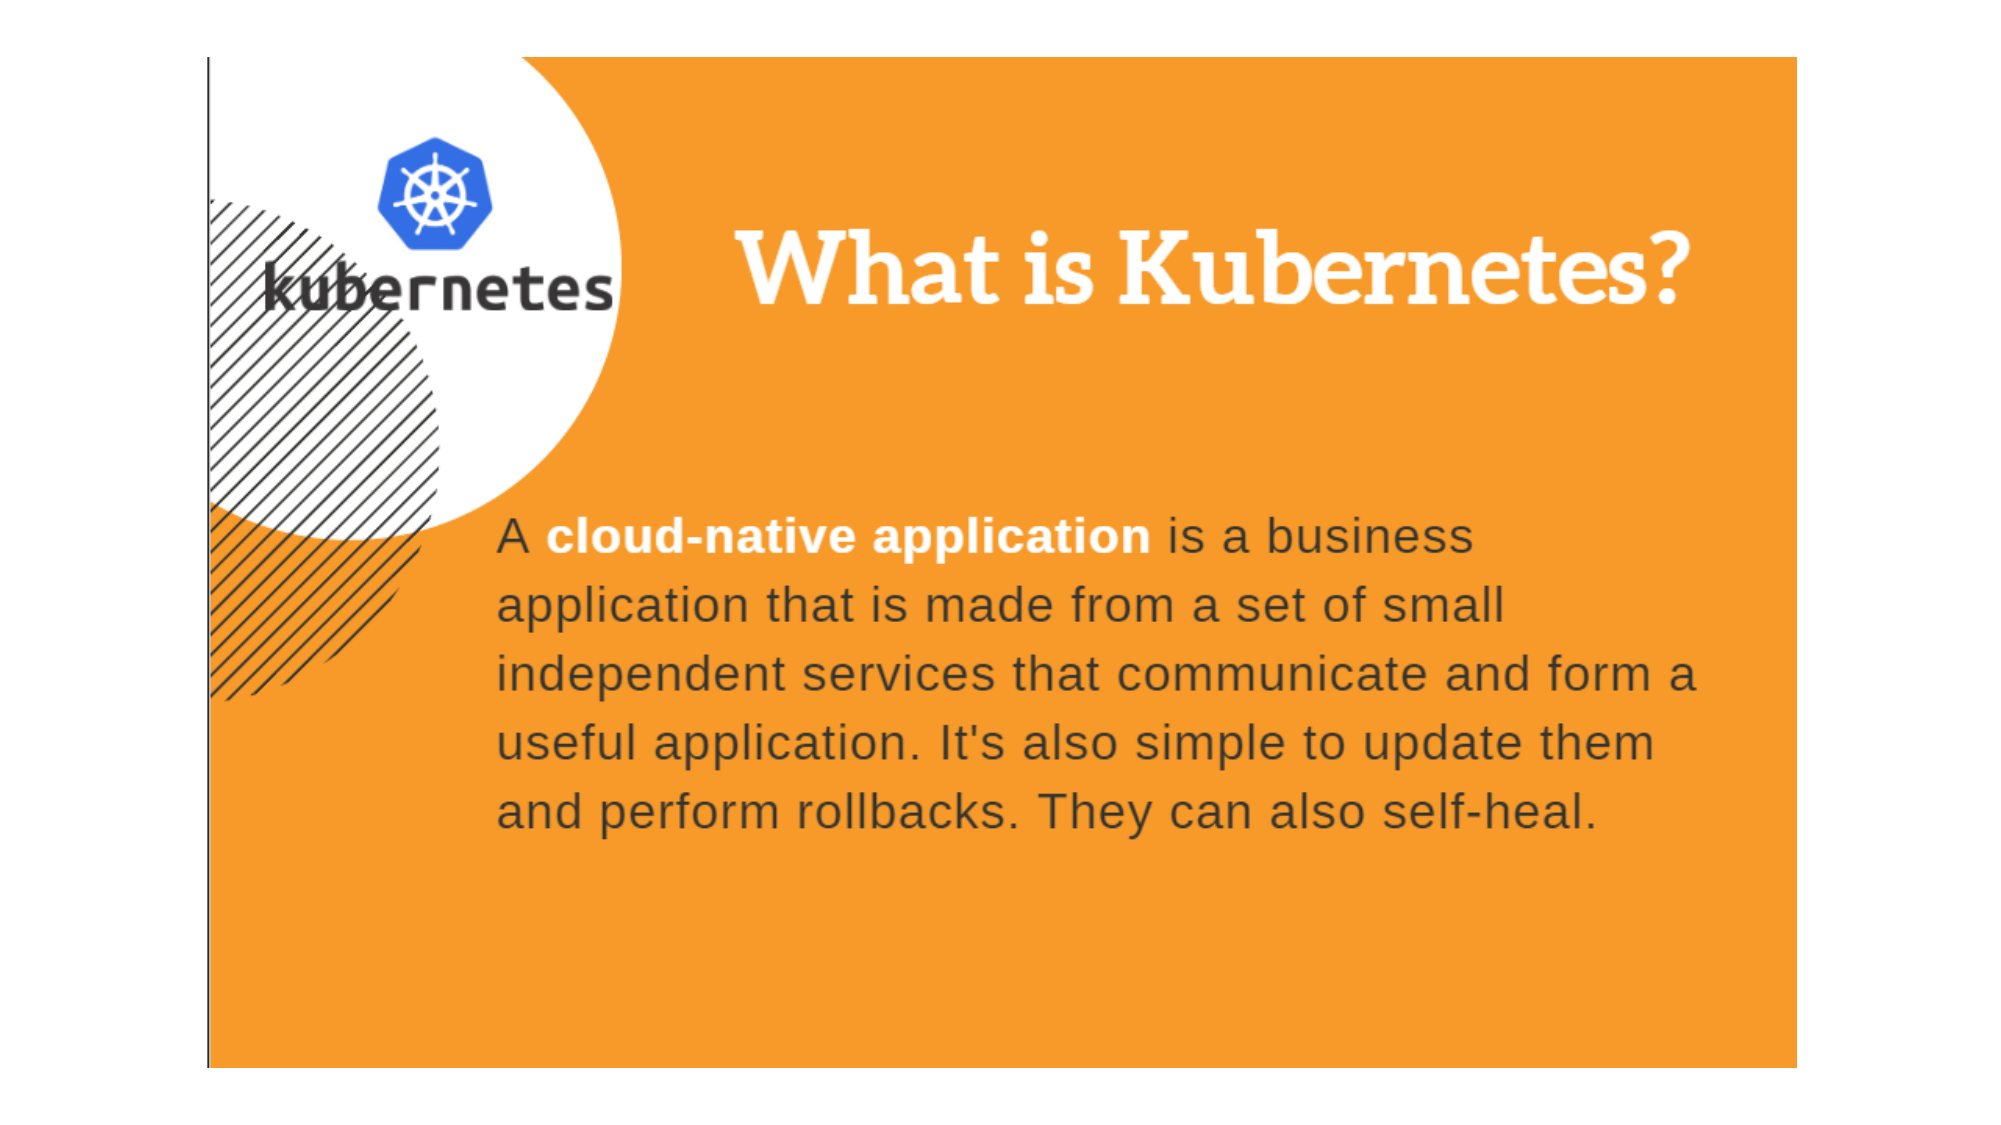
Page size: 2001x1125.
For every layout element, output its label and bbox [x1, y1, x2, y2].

picture [203, 57, 1797, 1068]
